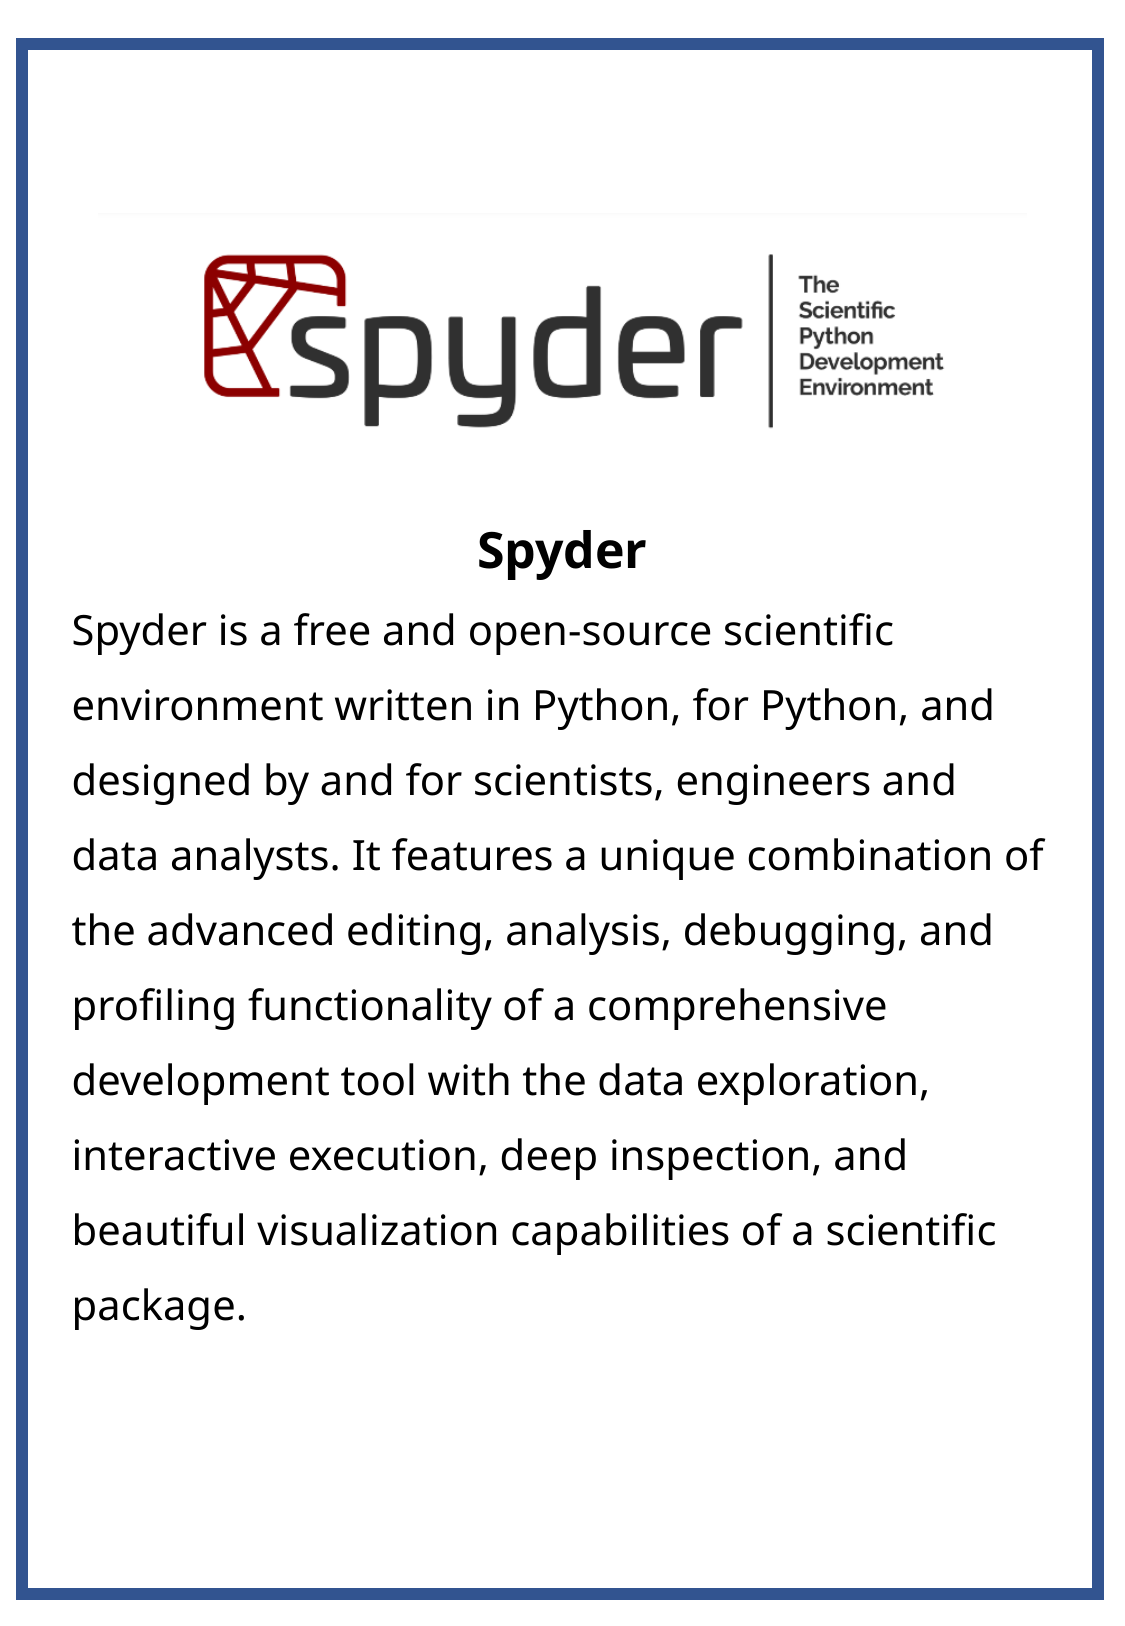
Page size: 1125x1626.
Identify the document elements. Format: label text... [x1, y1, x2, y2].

text_box Spyder Spyder is a free and open-source scientific environment written in Python, for Python, and designed by and for scientists, engineers and data analysts. It features a unique combination of the advanced editing, analysis, debugging, and profiling functionality of a comprehensive development tool with the data exploration, interactive execution, deep inspection, and beautiful visualization capabilities of a scientific package. [56, 151, 1068, 1337]
text_box [21, 43, 1099, 1595]
picture [98, 213, 1027, 470]
